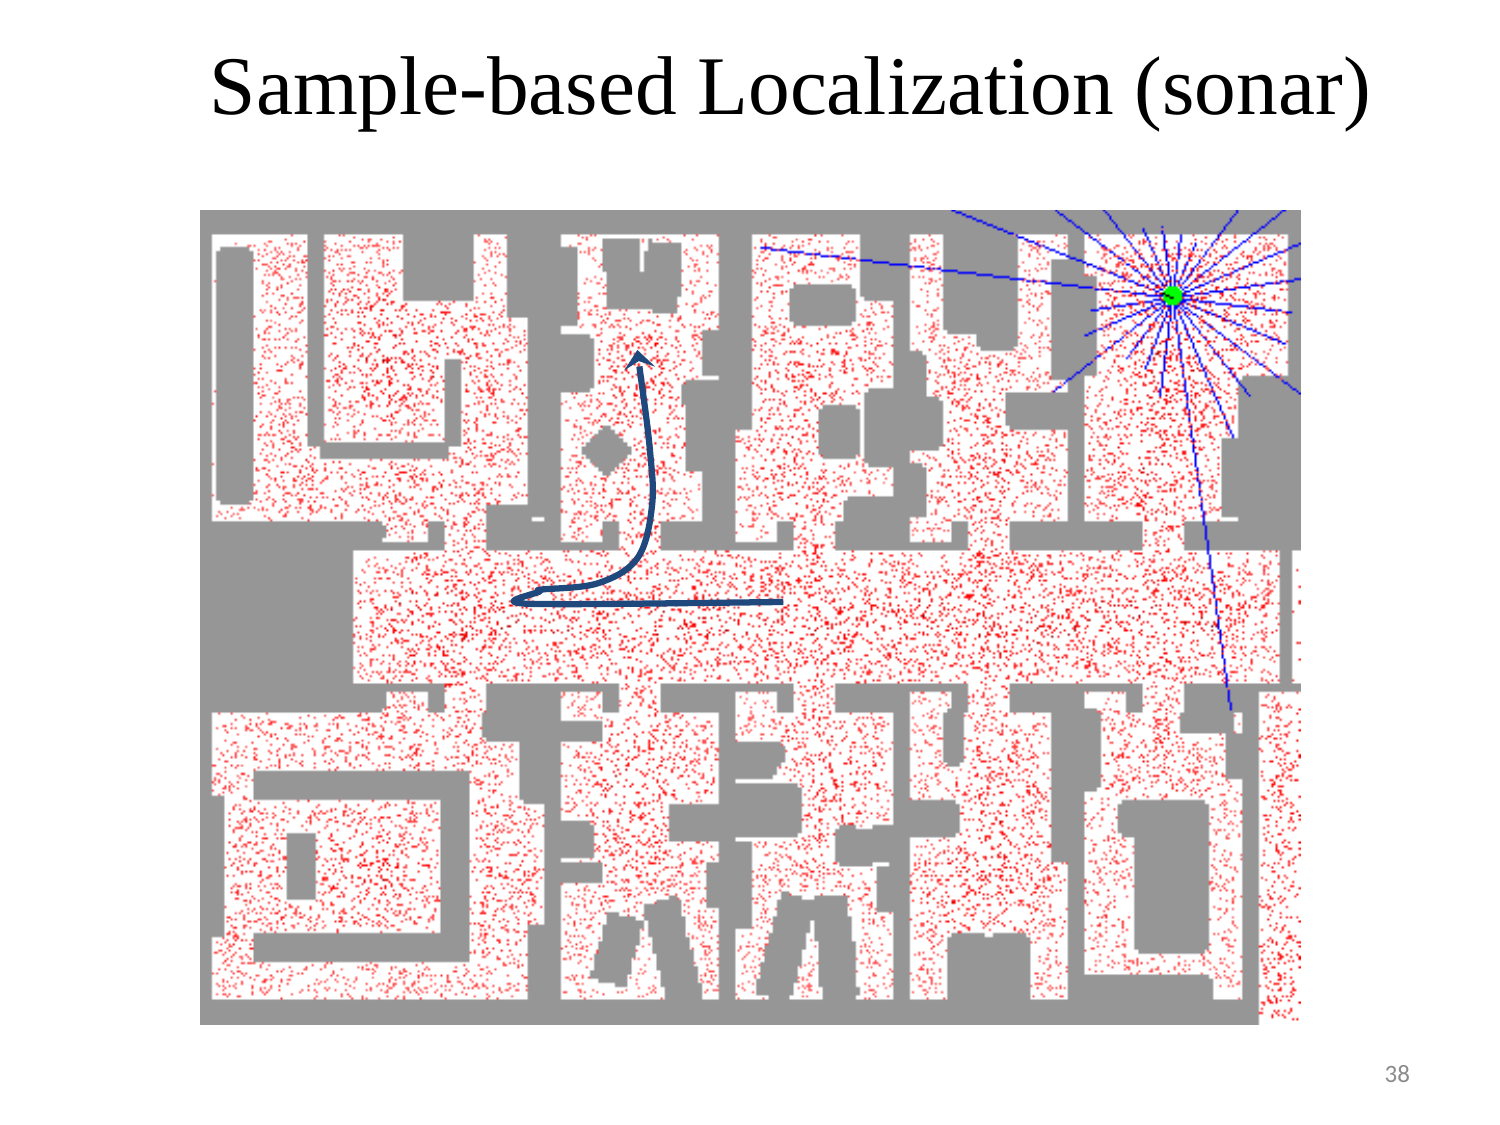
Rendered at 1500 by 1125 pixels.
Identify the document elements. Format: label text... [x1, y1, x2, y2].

title Sample-based Localization (sonar) [99, 23, 1482, 139]
slide_number 38 [1074, 1042, 1425, 1103]
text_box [199, 209, 1302, 1026]
